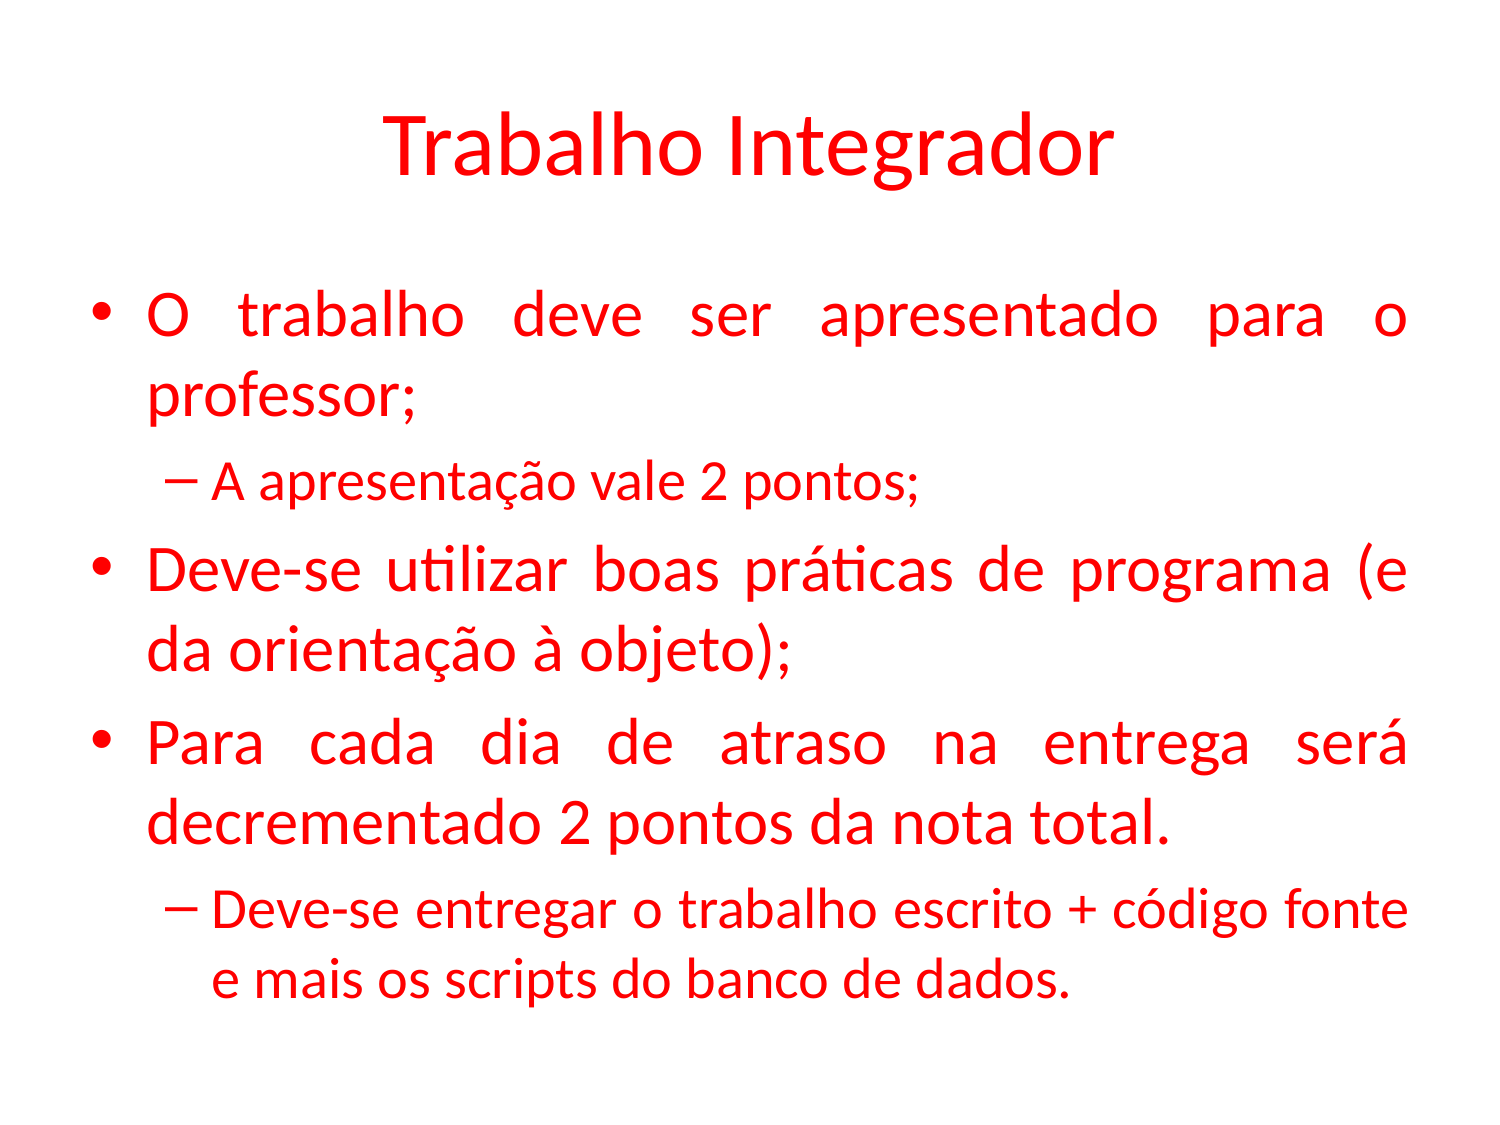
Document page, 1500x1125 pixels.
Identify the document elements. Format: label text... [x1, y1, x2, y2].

title Trabalho Integrador [74, 44, 1426, 233]
list O trabalho deve ser apresentado para o professor; A apresentação vale 2 pontos; Deve-se utilizar boas práticas de programa (e da orientação à objeto); Para cada dia de atraso na entrega será decrementado 2 pontos da nota total. Deve-se entregar o trabalho escrito + código fonte e mais os scripts do banco de dados. [74, 262, 1426, 1006]
